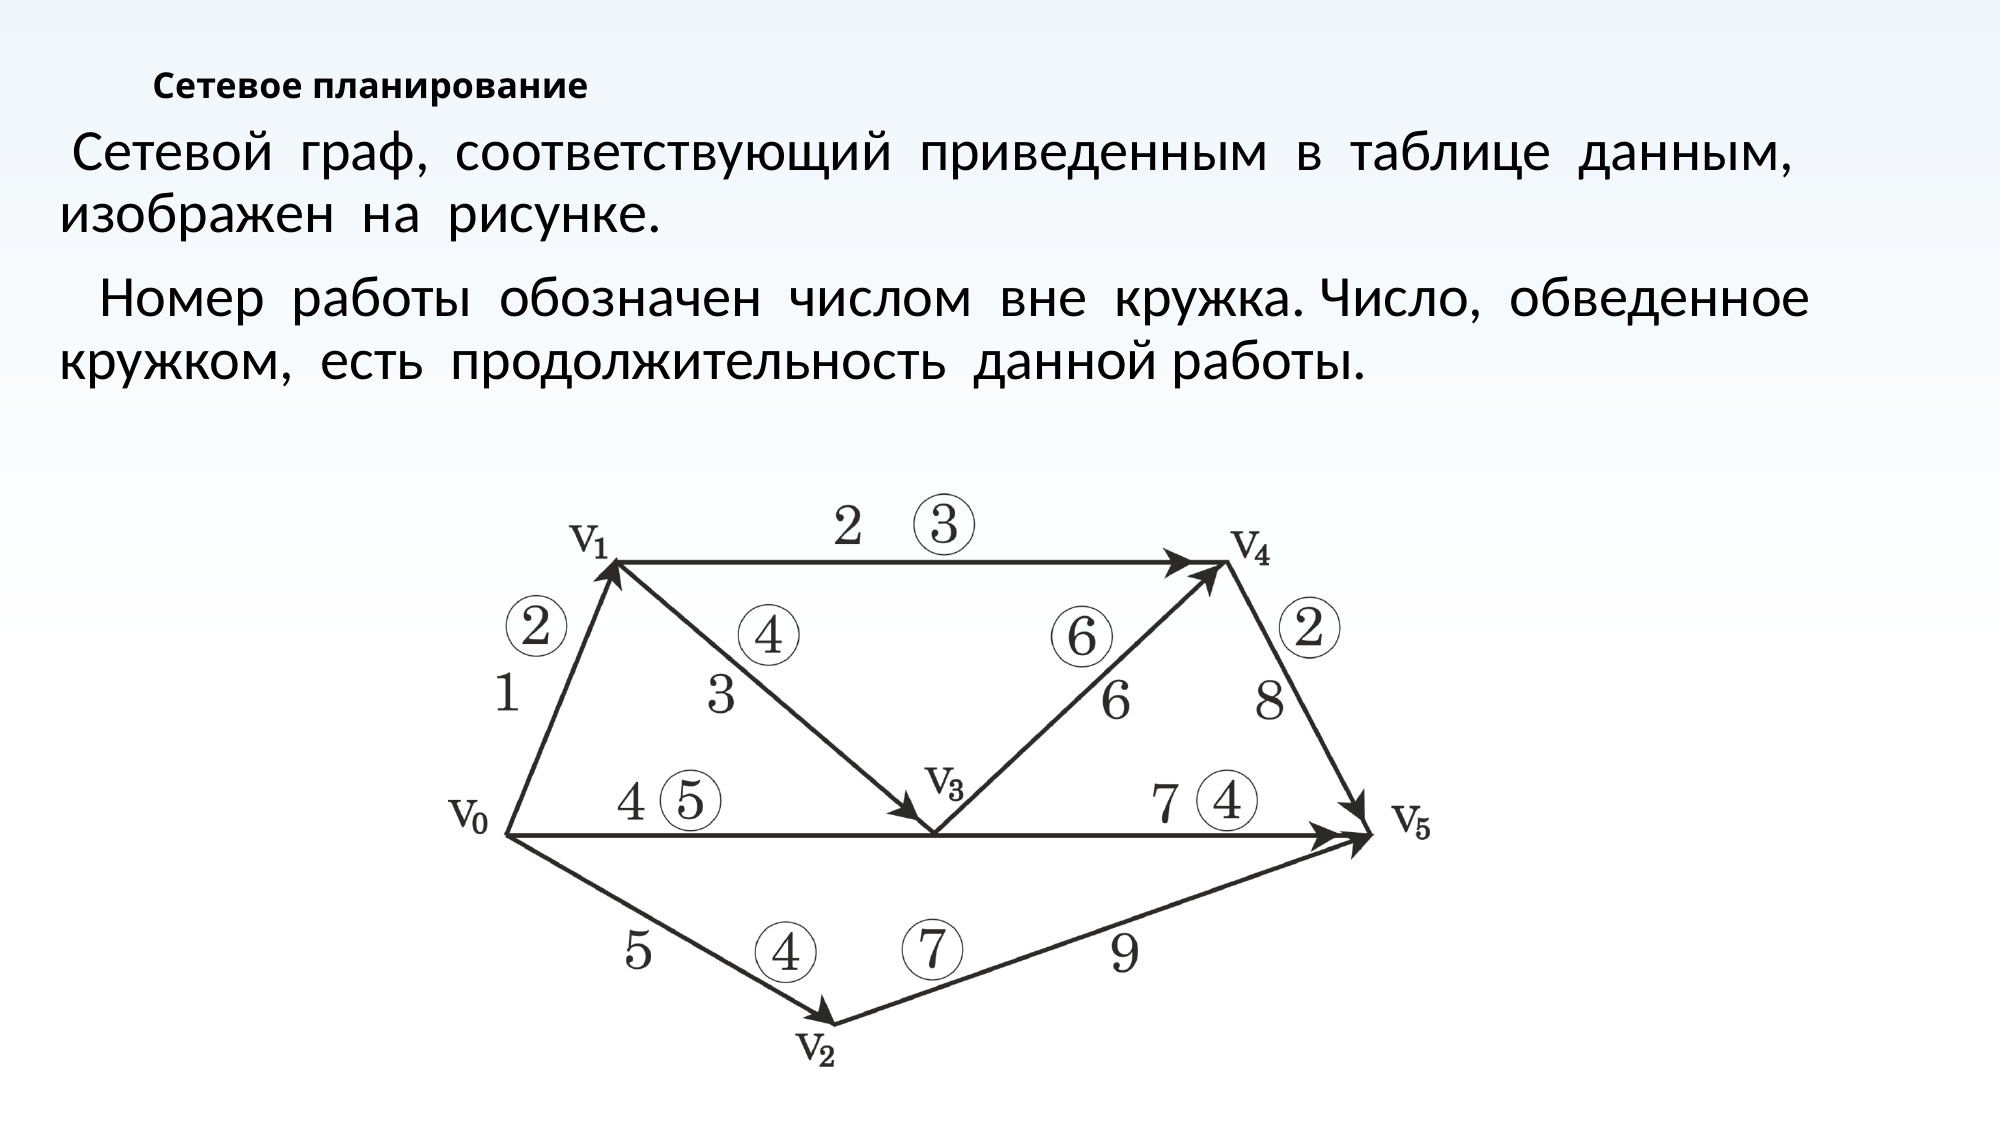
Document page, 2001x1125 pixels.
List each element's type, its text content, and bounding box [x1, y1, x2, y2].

list Сетевой граф, соответствующий приведенным в таблице данным, изображен на рисунке. Номер работы обозначен числом вне кружка. Число, обведенное кружком, есть продолжительность данной работы. [44, 112, 1944, 1012]
title Сетевое планирование [137, 59, 1863, 112]
picture [448, 493, 1430, 1067]
